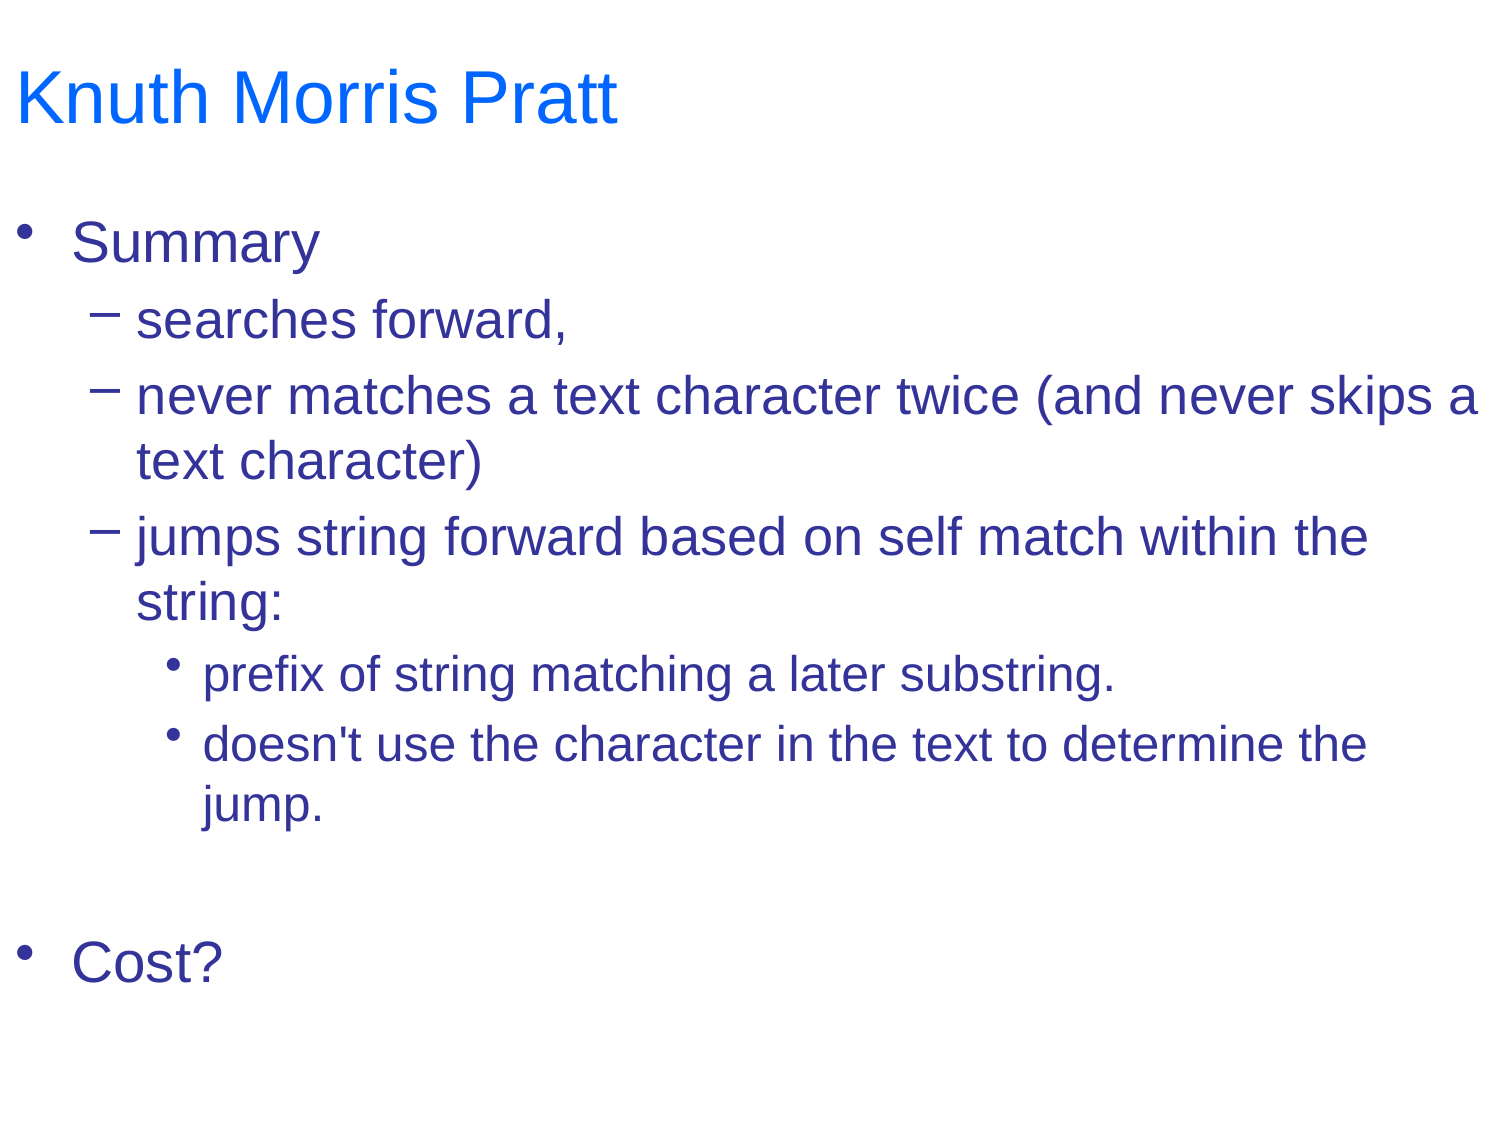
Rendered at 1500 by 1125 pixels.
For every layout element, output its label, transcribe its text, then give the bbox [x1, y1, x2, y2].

list Summary searches forward, never matches a text character twice (and never skips a text character) jumps string forward based on self match within the string: prefix of string matching a later substring. doesn't use the character in the text to determine the jump. Cost? [0, 196, 1500, 1125]
title Knuth Morris Pratt [0, 0, 1500, 188]
